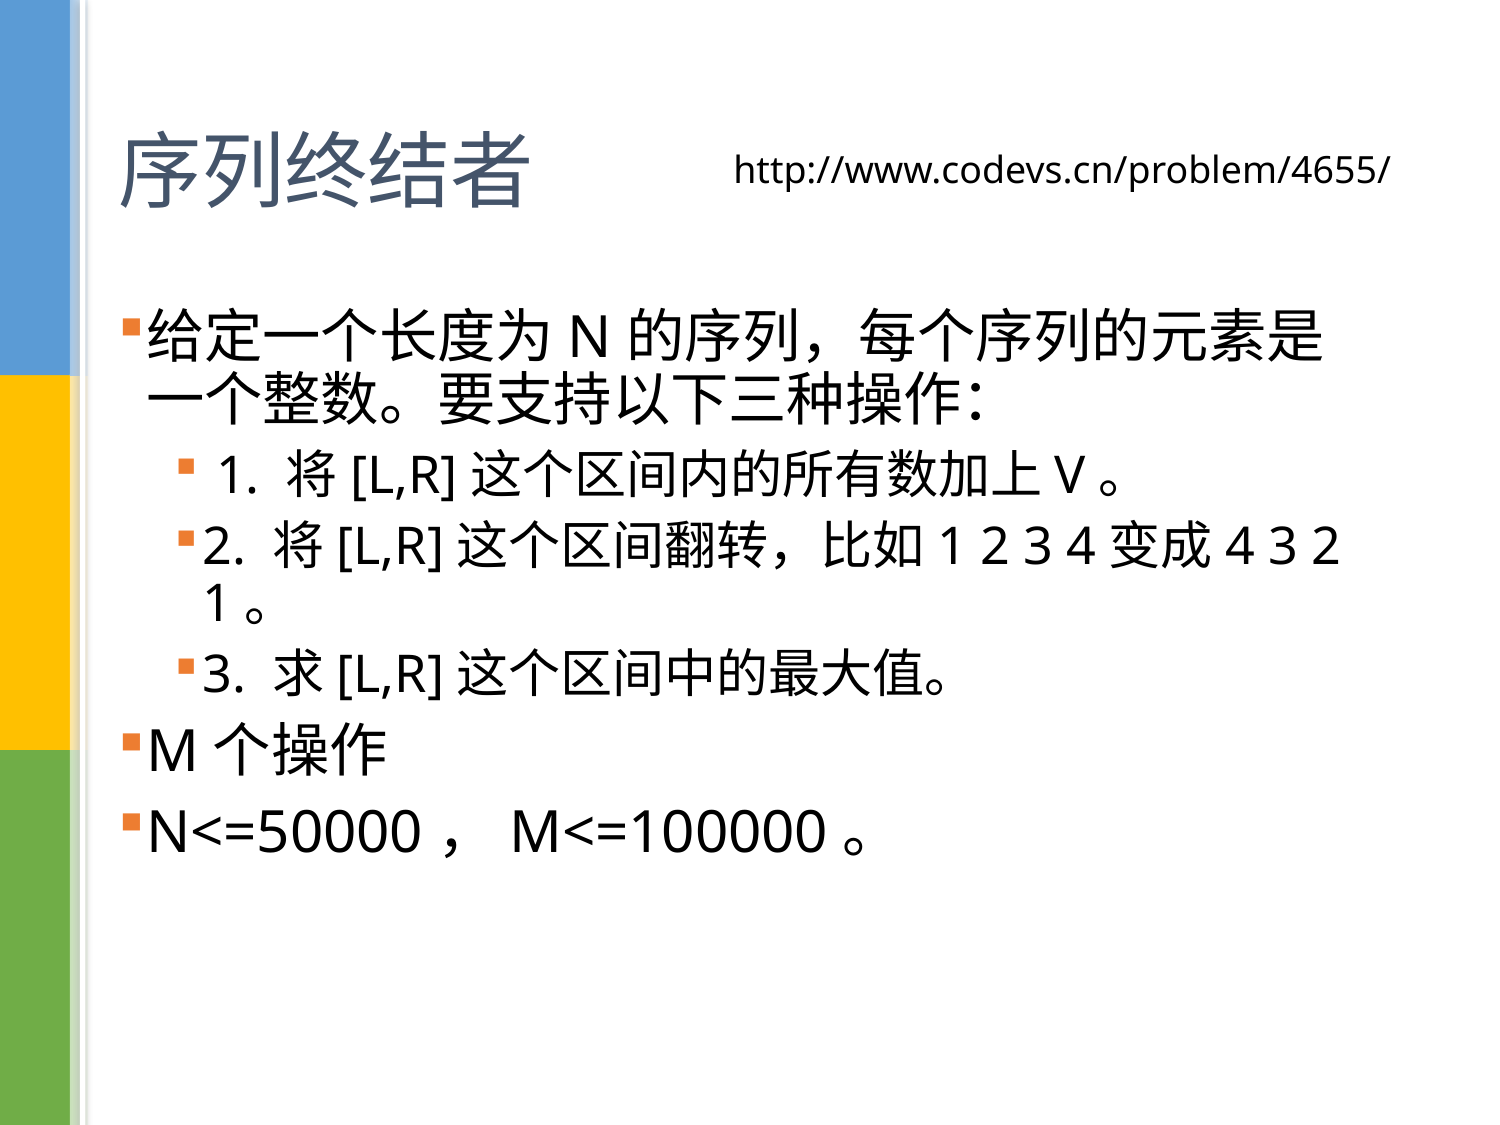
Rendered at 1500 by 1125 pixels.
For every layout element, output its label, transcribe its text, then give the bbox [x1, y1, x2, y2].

list 给定一个长度为N的序列，每个序列的元素是一个整数。要支持以下三种操作： 1. 将[L,R]这个区间内的所有数加上V。 2. 将[L,R]这个区间翻转，比如1 2 3 4变成4 3 2 1。 3. 求[L,R]这个区间中的最大值。 M个操作 N<=50000，M<=100000。 [103, 299, 1397, 1014]
title 序列终结者 [103, 59, 1397, 278]
text_box http://www.codevs.cn/problem/4655/ [718, 138, 1407, 198]
